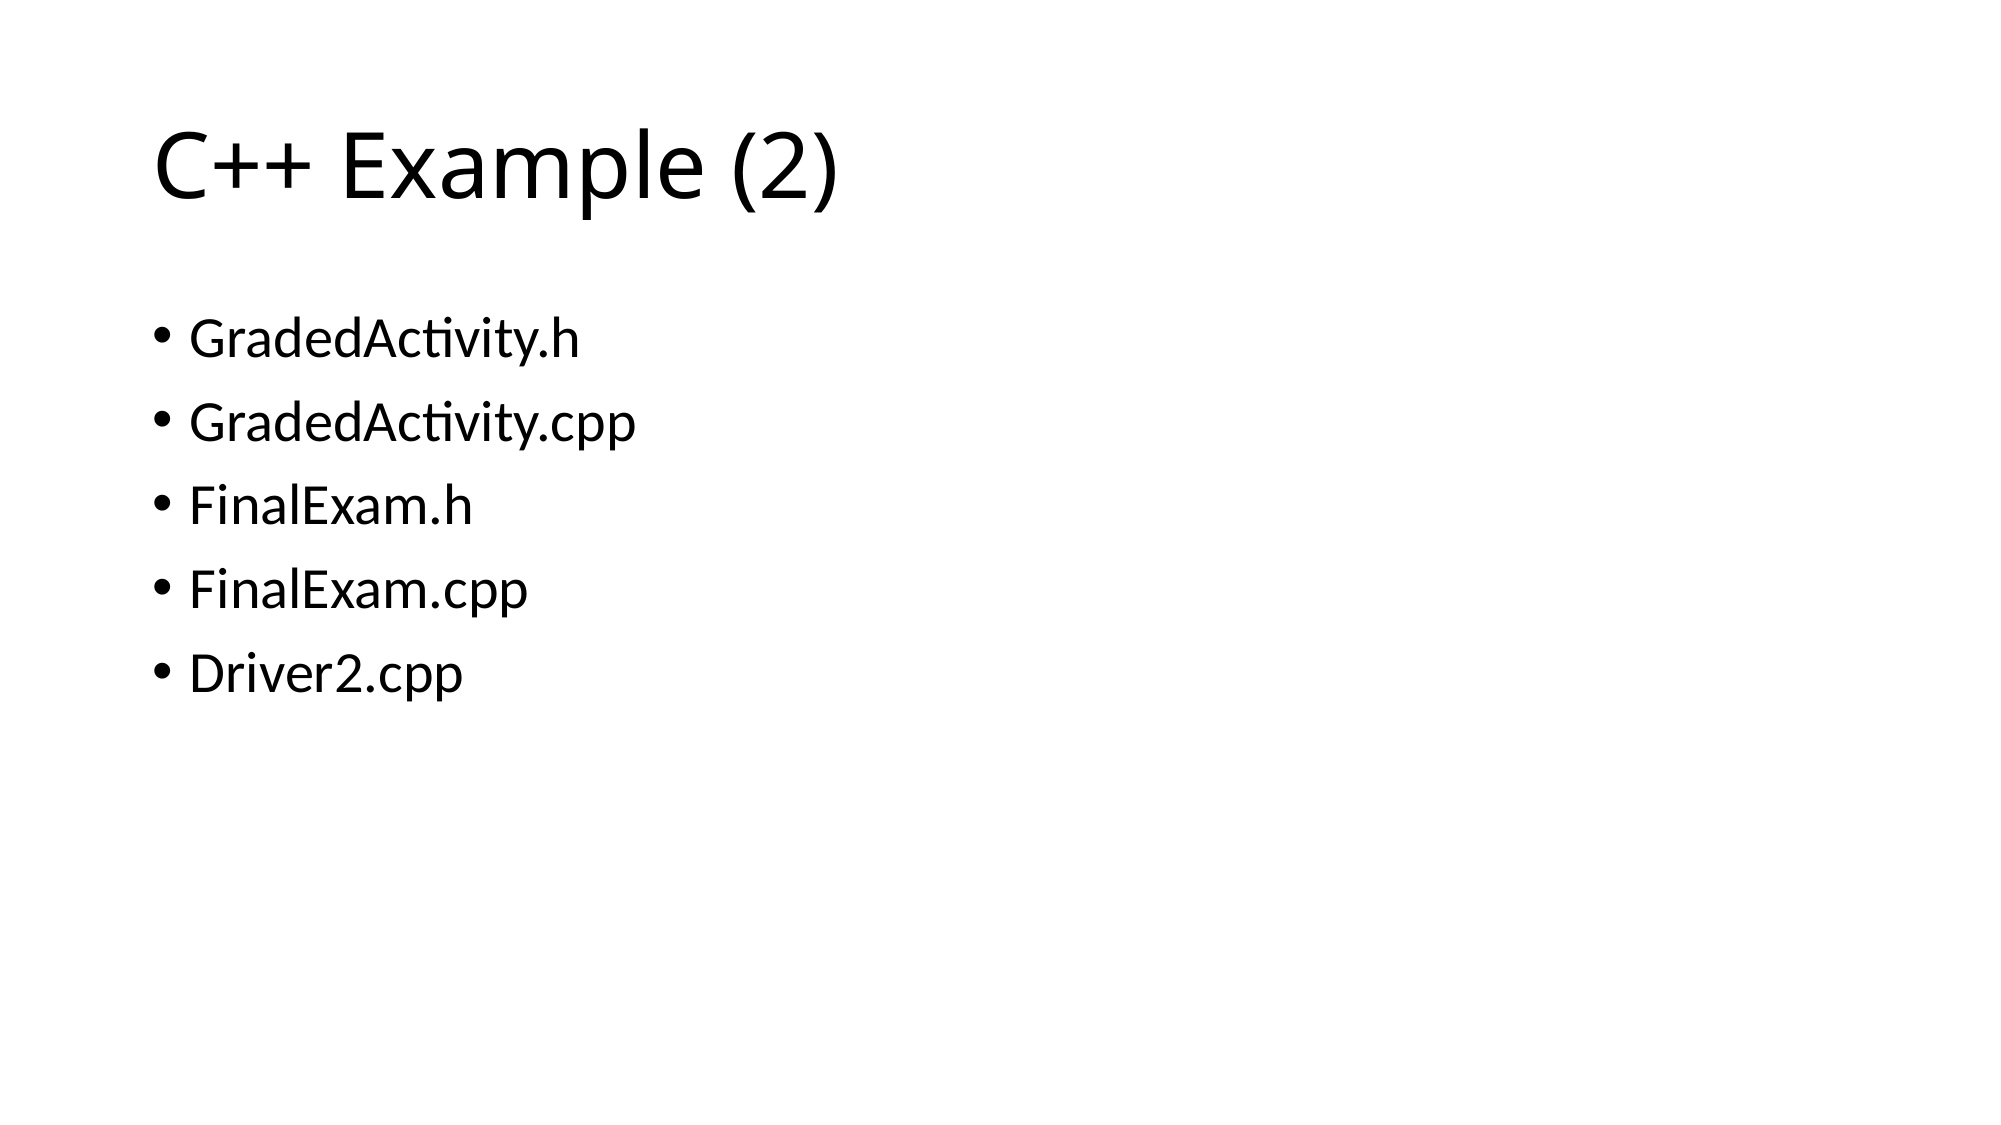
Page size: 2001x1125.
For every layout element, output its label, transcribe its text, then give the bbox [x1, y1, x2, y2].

list GradedActivity.h GradedActivity.cpp FinalExam.h FinalExam.cpp Driver2.cpp [137, 299, 1863, 1014]
title C++ Example (2) [137, 59, 1863, 278]
